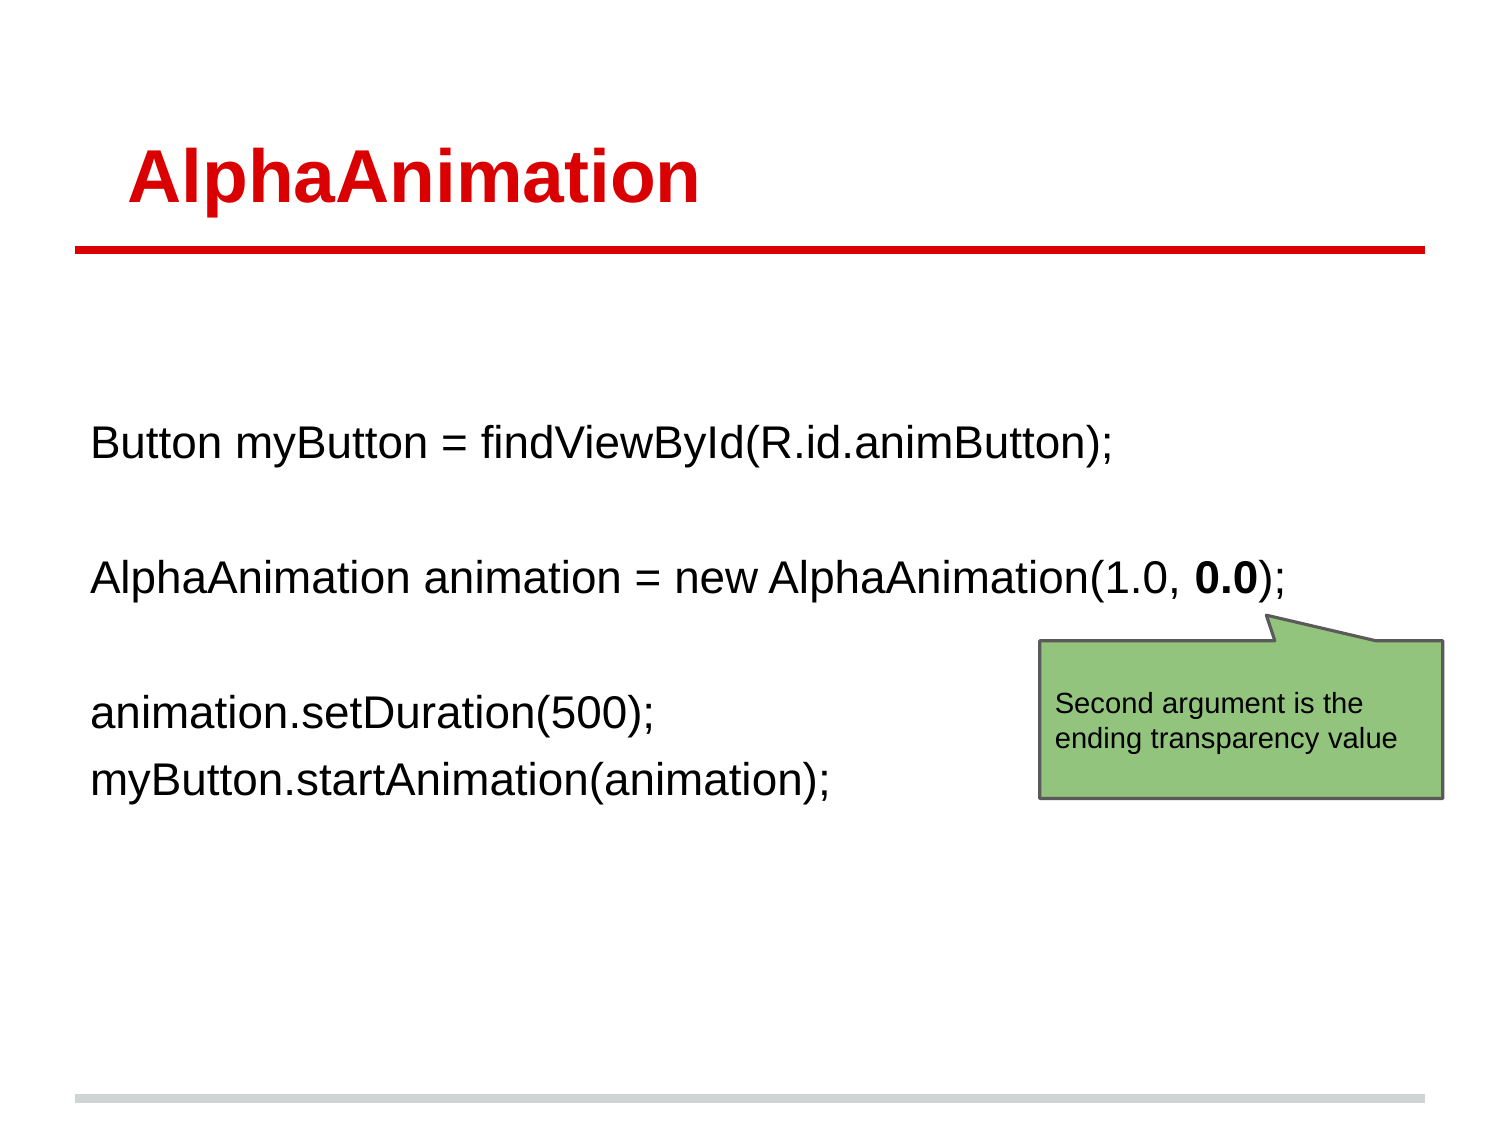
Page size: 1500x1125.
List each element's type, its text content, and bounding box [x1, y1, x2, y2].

text_box Second argument is the ending transparency value [1039, 615, 1443, 799]
list Button myButton = findViewById(R.id.animButton); AlphaAnimation animation = new AlphaAnimation(1.0, 0.0); animation.setDuration(500); myButton.startAnimation(animation); [75, 262, 1425, 1078]
title AlphaAnimation [75, 45, 1425, 233]
